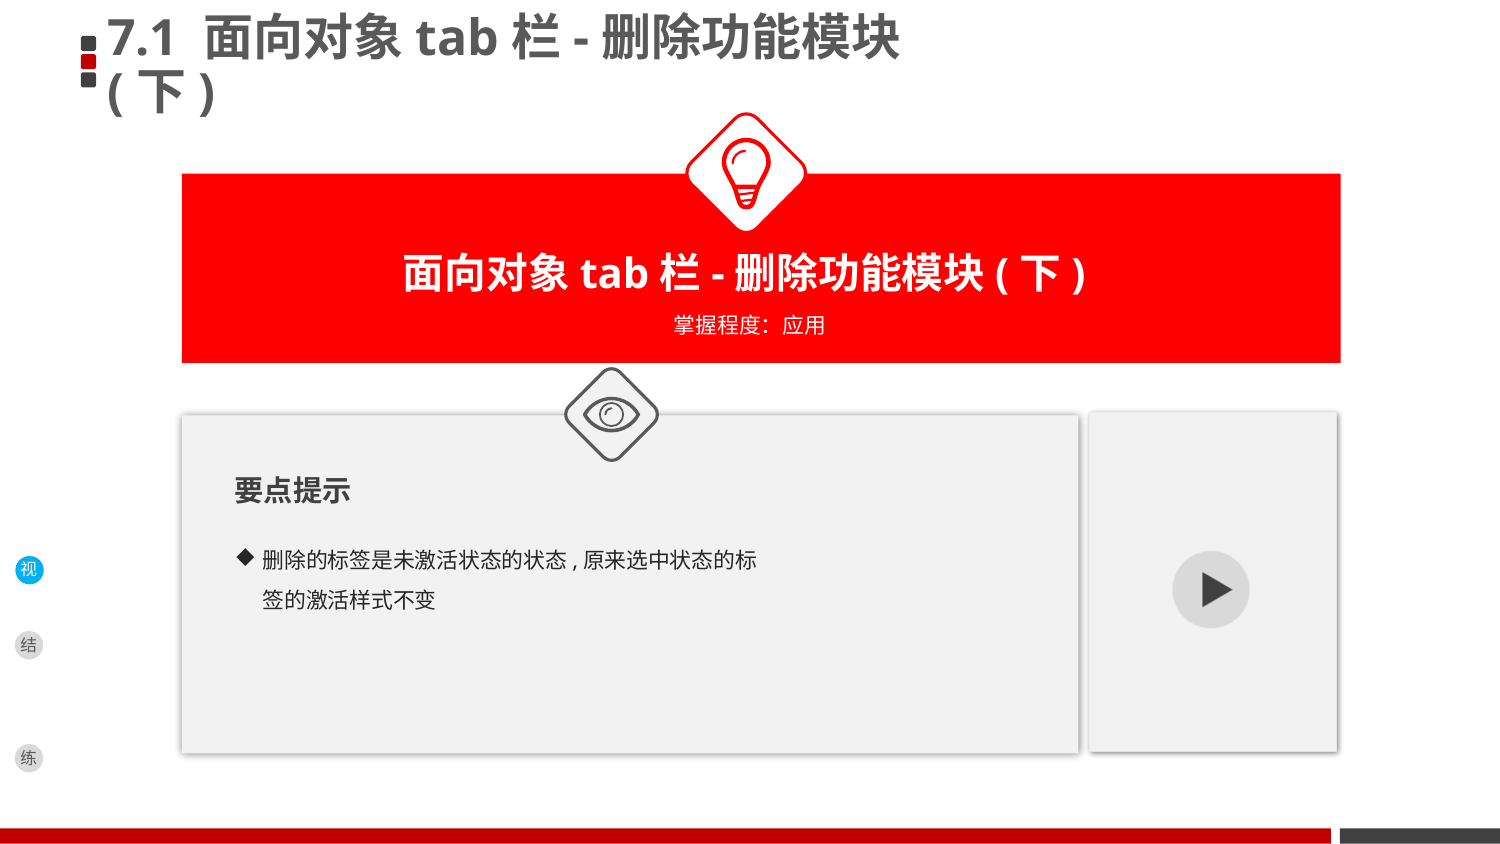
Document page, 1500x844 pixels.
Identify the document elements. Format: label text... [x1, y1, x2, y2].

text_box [575, 378, 648, 451]
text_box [5, 551, 54, 588]
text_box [5, 740, 54, 776]
text_box 删除的标签是未激活状态的状态,原来选中状态的标签的激活样式不变 [219, 526, 786, 620]
text_box 面向对象tab栏-删除功能模块(下) [348, 239, 1140, 304]
text_box [180, 413, 1077, 755]
text_box [684, 133, 808, 235]
picture [1082, 405, 1348, 762]
text_box [180, 172, 1343, 365]
text_box 要点提示 [219, 465, 797, 515]
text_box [721, 137, 771, 210]
text_box 掌握程度：应用 [496, 304, 1004, 346]
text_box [5, 626, 54, 663]
text_box 7.1 面向对象tab栏-删除功能模块(下) [95, 0, 979, 133]
